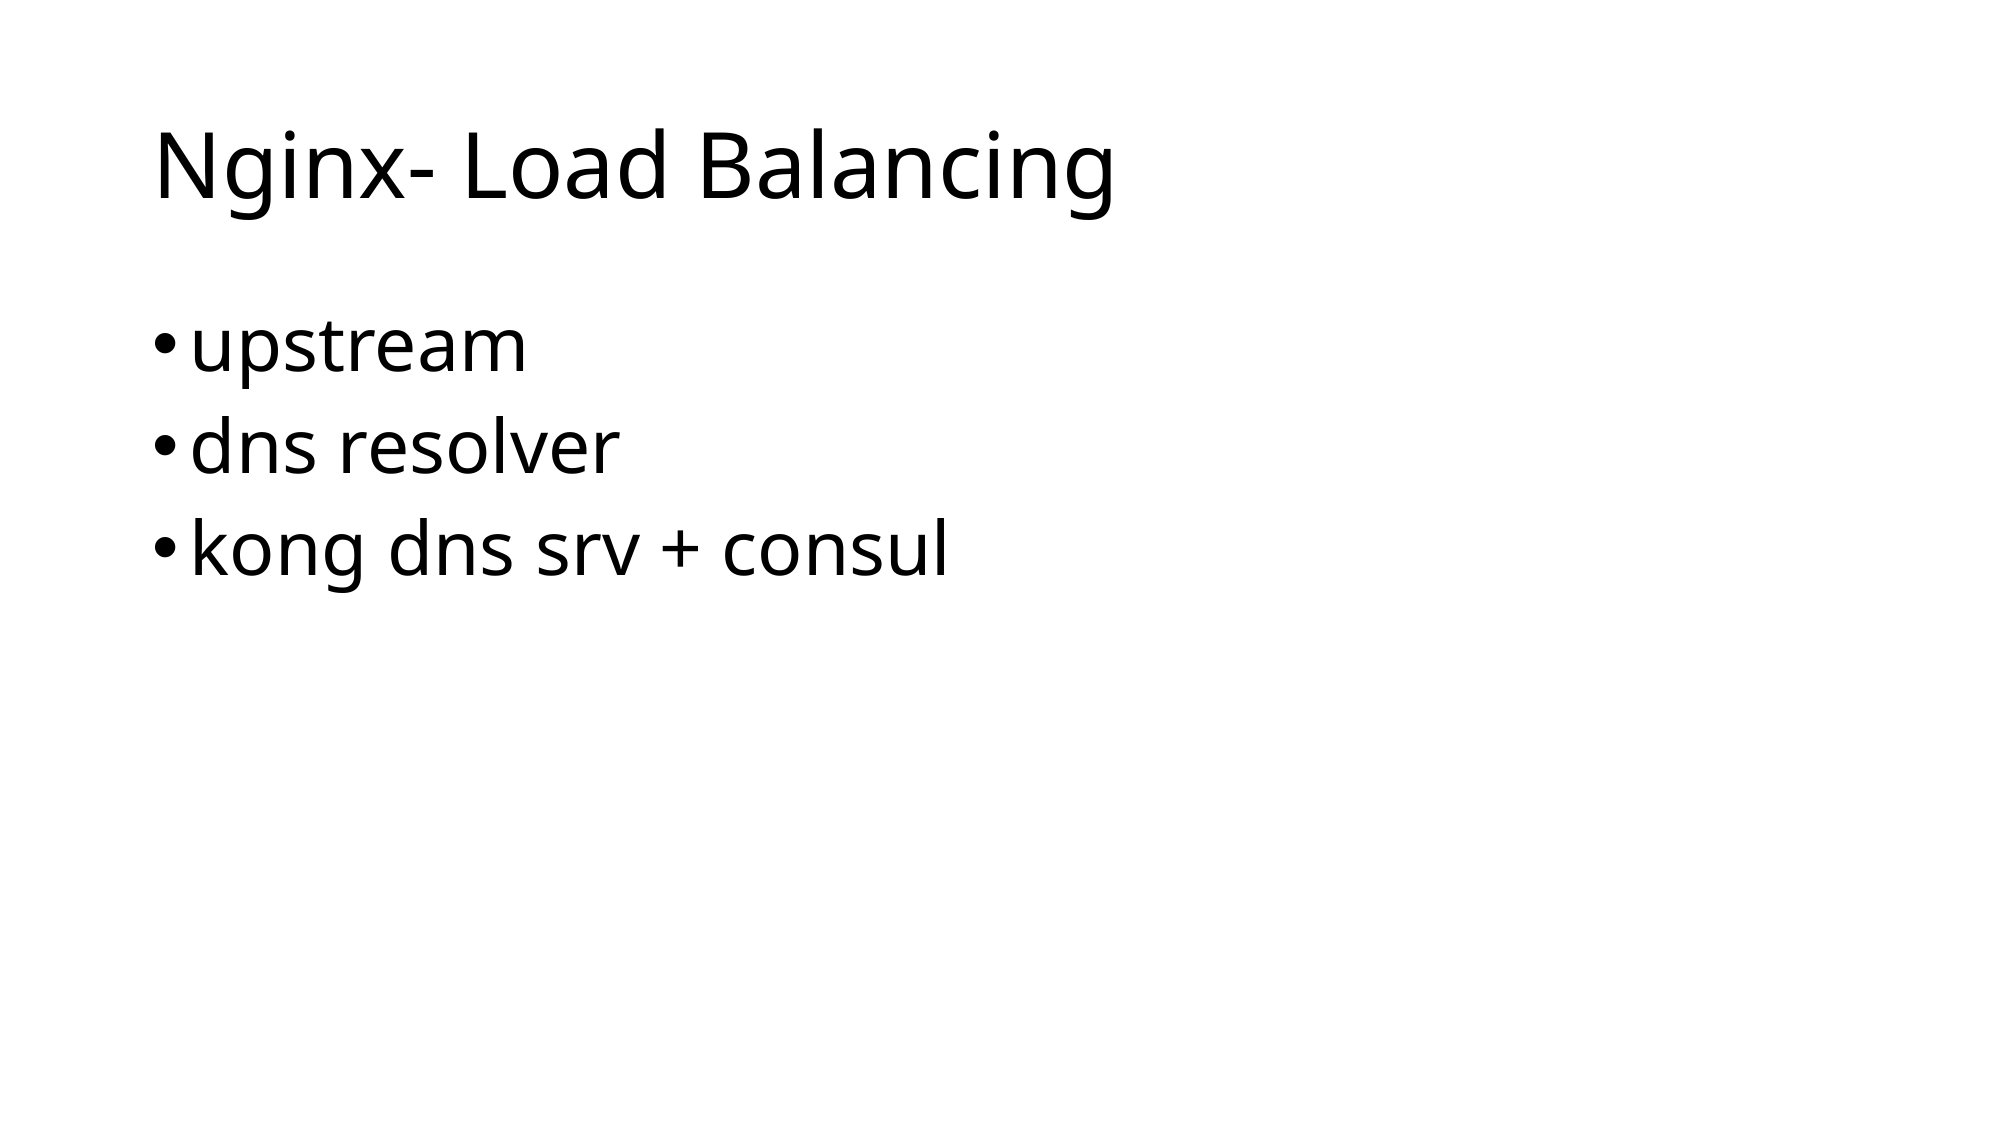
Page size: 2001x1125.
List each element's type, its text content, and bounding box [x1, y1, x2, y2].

title Nginx- Load Balancing [137, 59, 1863, 278]
list upstream dns resolver kong dns srv + consul [137, 299, 1863, 1014]
